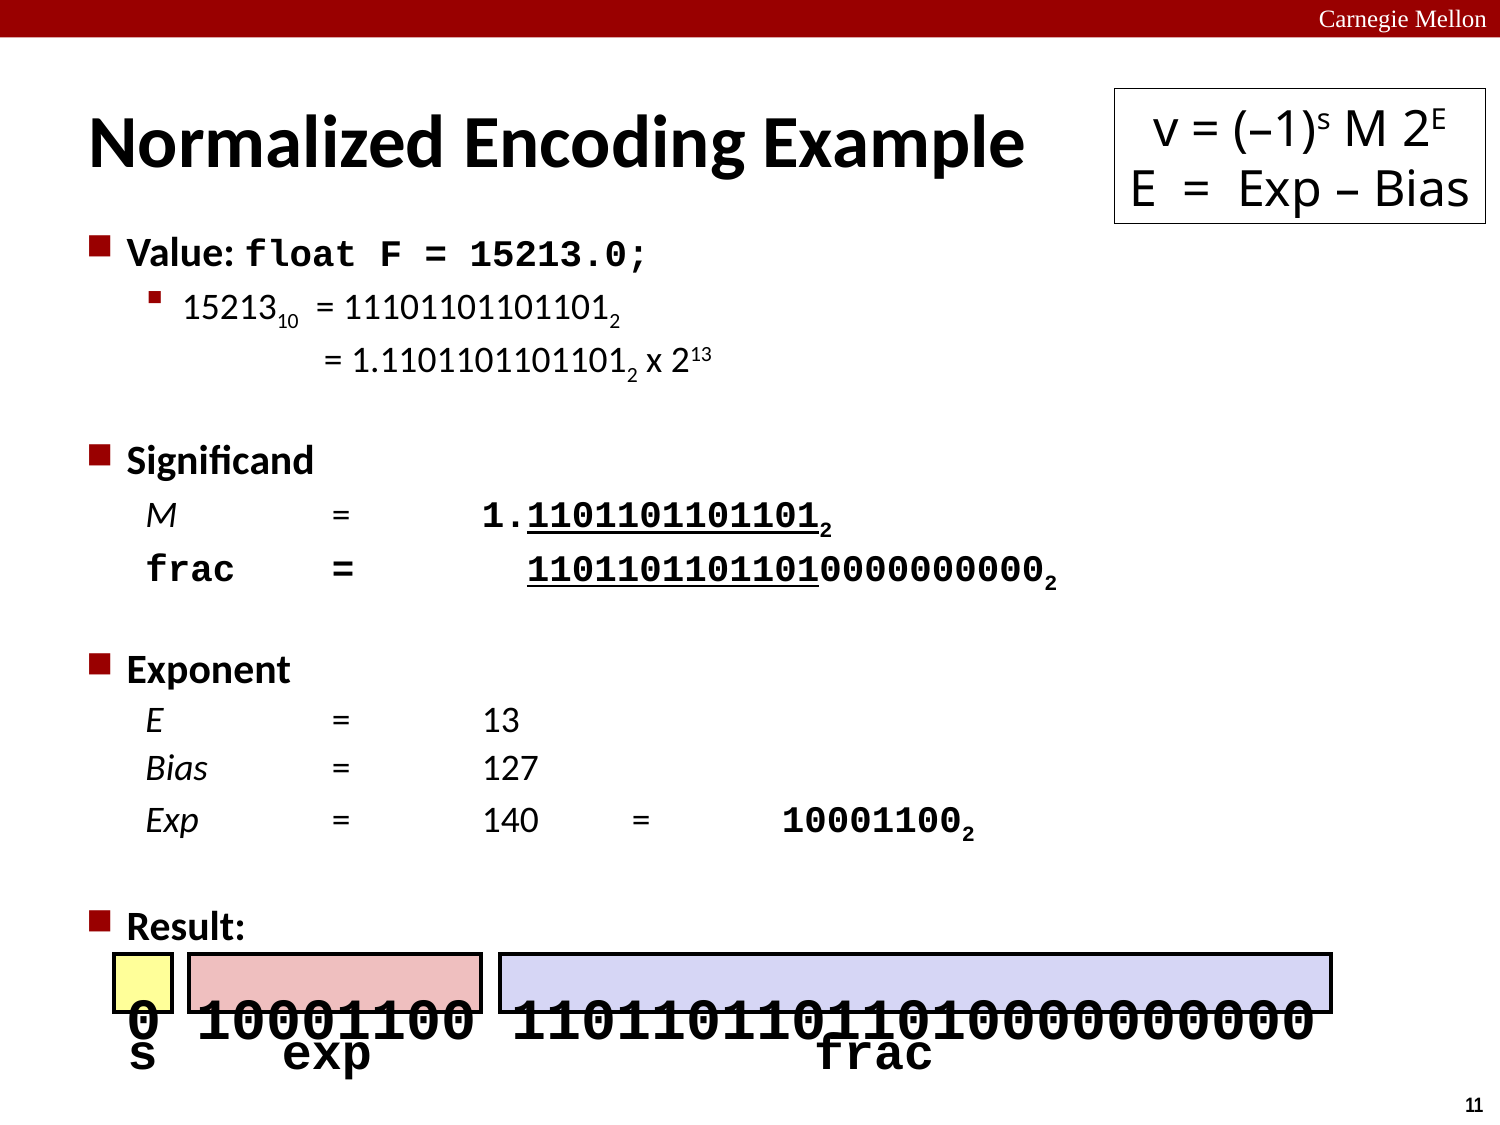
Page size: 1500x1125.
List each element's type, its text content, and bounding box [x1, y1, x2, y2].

text_box frac [799, 1012, 950, 1088]
text_box s [112, 1012, 173, 1088]
text_box v = (–1)s M 2E E = Exp – Bias [1114, 88, 1486, 224]
list Value: float F = 15213.0; 1521310 = 111011011011012 = 1.11011011011012 x 213 Significand M = 1.11011011011012 frac = 110110110110100000000002 Exponent E = 13 Bias = 127 Exp = 140 = 100011002 Result: 0 10001100 11011011011010000000000 [74, 224, 1430, 1051]
text_box exp [267, 1012, 387, 1088]
title Normalized Encoding Example [73, 90, 1114, 185]
